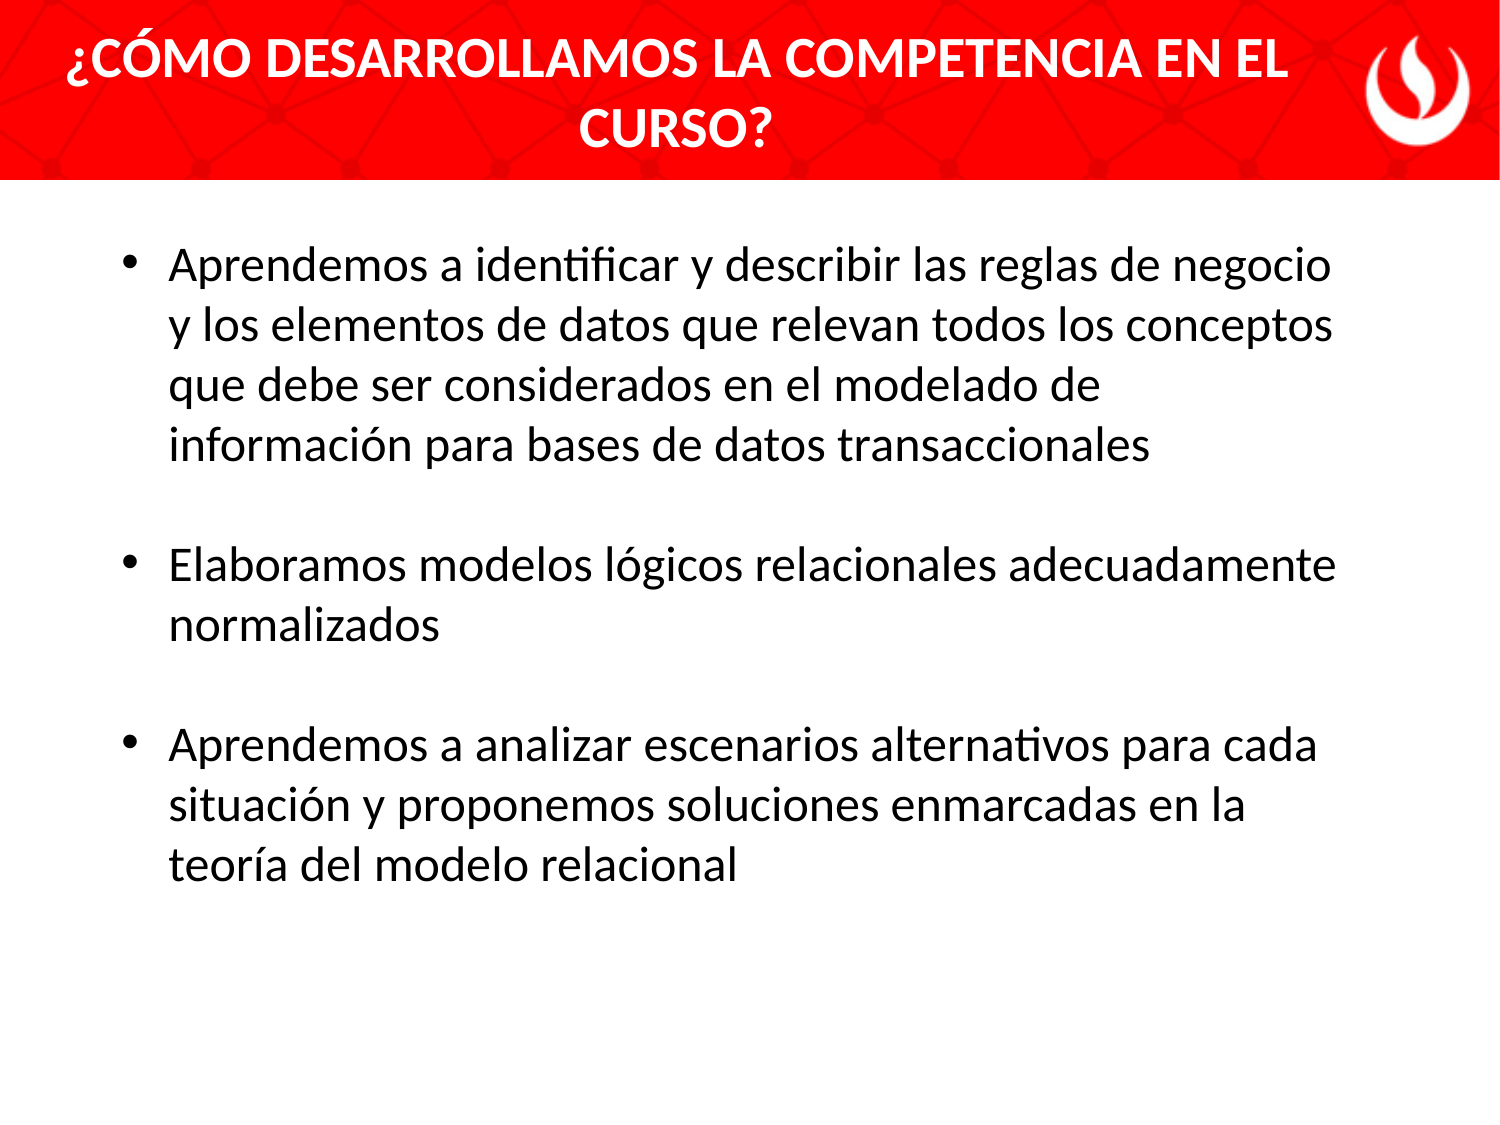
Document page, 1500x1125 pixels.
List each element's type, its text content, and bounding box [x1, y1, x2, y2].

picture [0, 0, 1500, 180]
text_box ¿CÓMO DESARROLLAMOS LA COMPETENCIA EN EL CURSO? [22, 11, 1332, 167]
text_box Aprendemos a identificar y describir las reglas de negocio y los elementos de datos que relevan todos los conceptos que debe ser considerados en el modelado de información para bases de datos transaccionales Elaboramos modelos lógicos relacionales adecuadamente normalizados Aprendemos a analizar escenarios alternativos para cada situación y proponemos soluciones enmarcadas en la teoría del modelo relacional [106, 224, 1357, 899]
